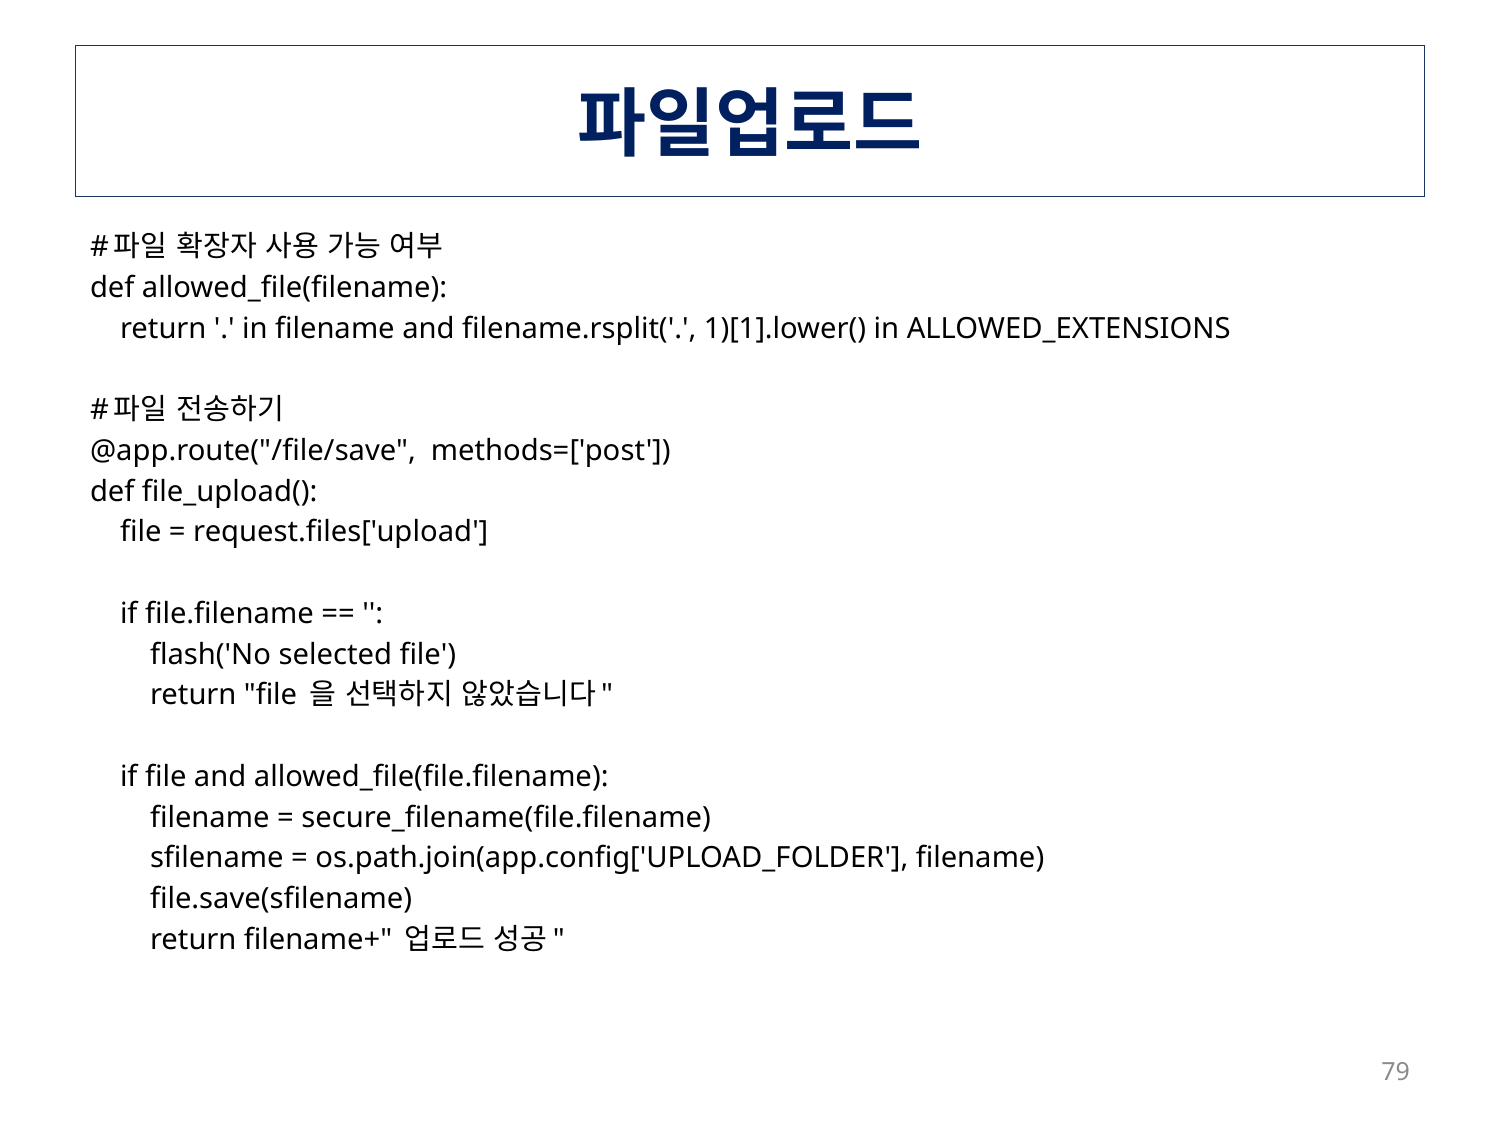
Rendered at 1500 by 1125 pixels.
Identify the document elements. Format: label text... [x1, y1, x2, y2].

title 파일업로드 [75, 45, 1425, 197]
list #파일 확장자 사용 가능 여부 def allowed_file(filename): return '.' in filename and filename.rsplit('.', 1)[1].lower() in ALLOWED_EXTENSIONS #파일 전송하기 @app.route("/file/save", methods=['post']) def file_upload(): file = request.files['upload'] if file.filename == '': flash('No selected file') return "file 을 선택하지 않았습니다" if file and allowed_file(file.filename): filename = secure_filename(file.filename) sfilename = os.path.join(app.config['UPLOAD_FOLDER'], filename) file.save(sfilename) return filename+" 업로드 성공" [75, 219, 1425, 1005]
slide_number 79 [1074, 1042, 1425, 1103]
